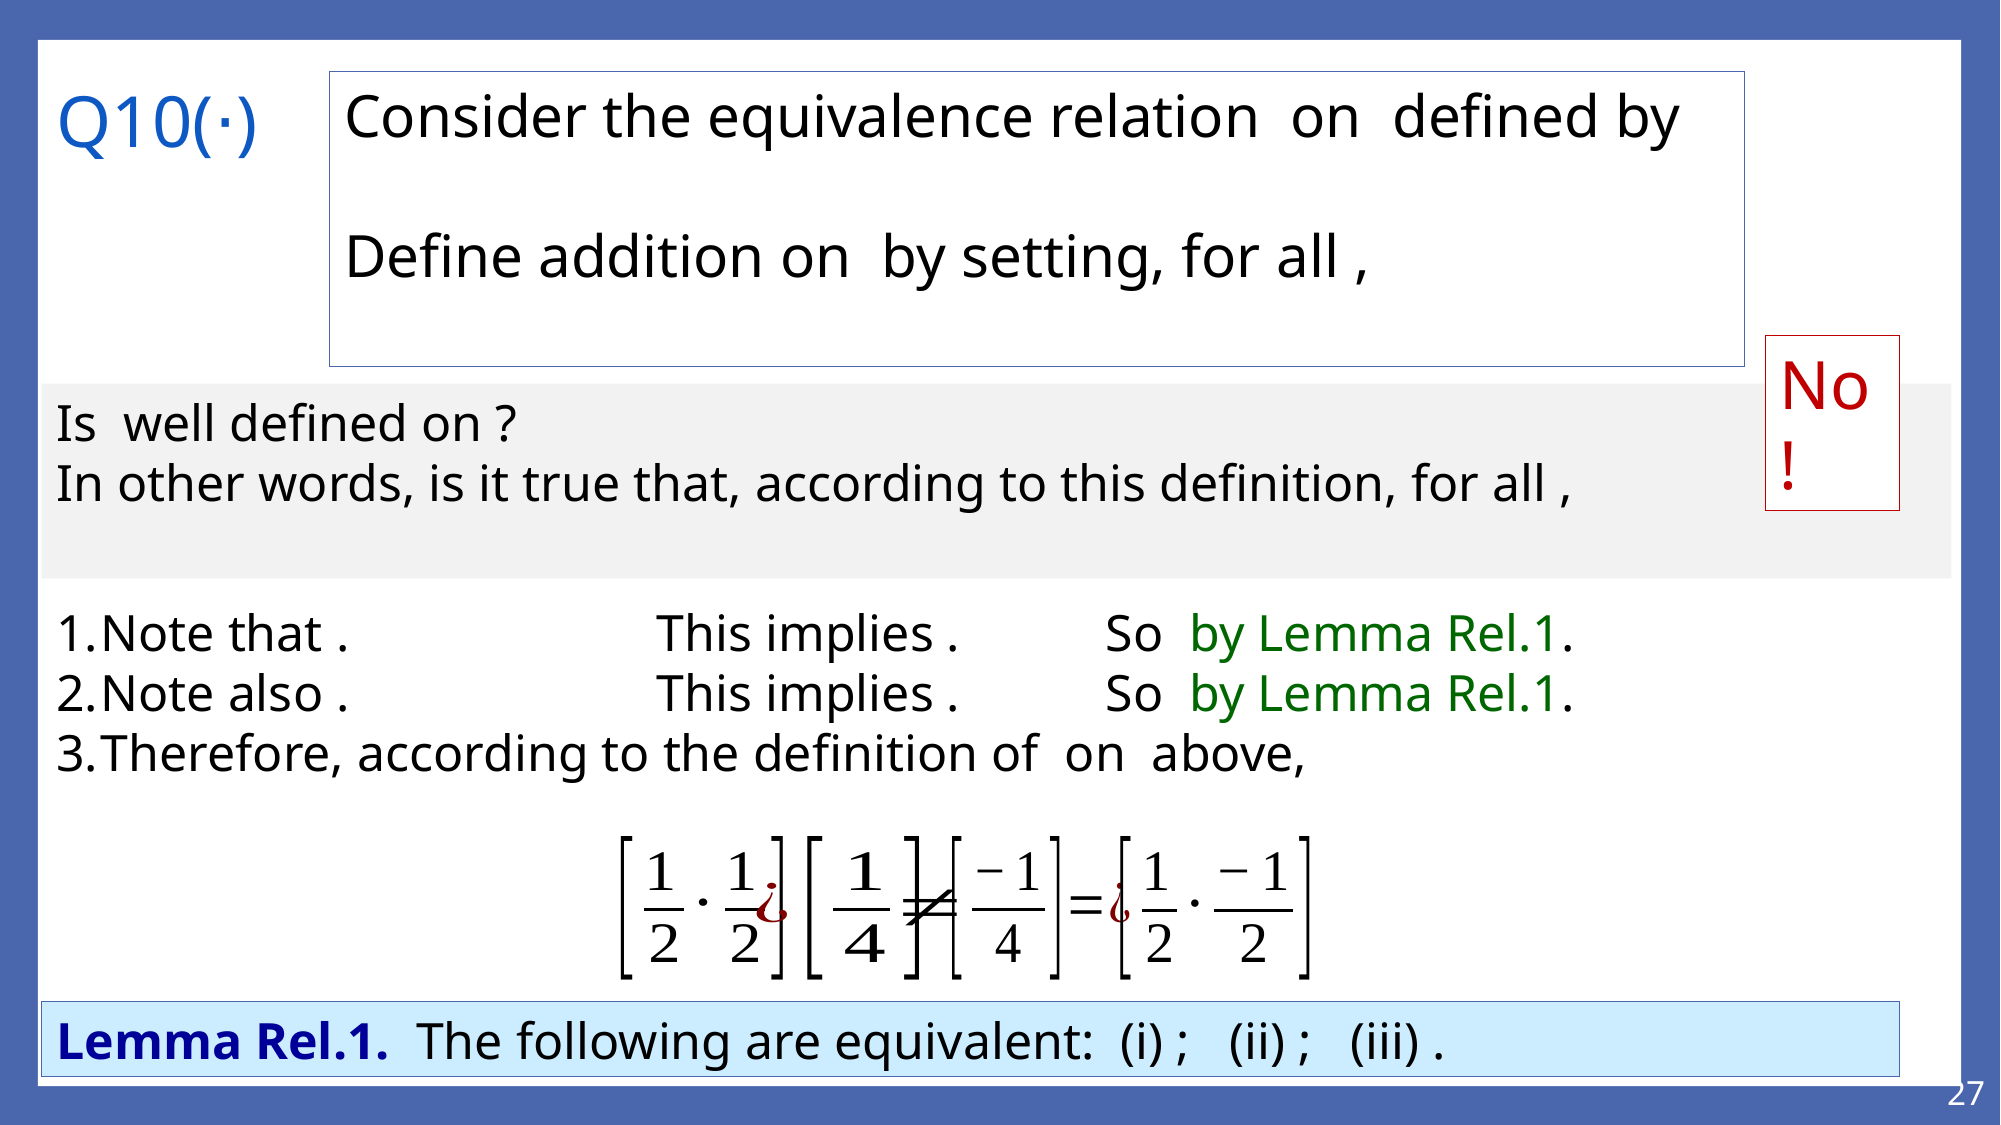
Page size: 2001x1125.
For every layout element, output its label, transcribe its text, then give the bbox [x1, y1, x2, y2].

text_box No! [1765, 335, 1900, 511]
text_box 27 [1720, 1065, 2000, 1125]
title Q10(⋅) [41, 46, 309, 194]
